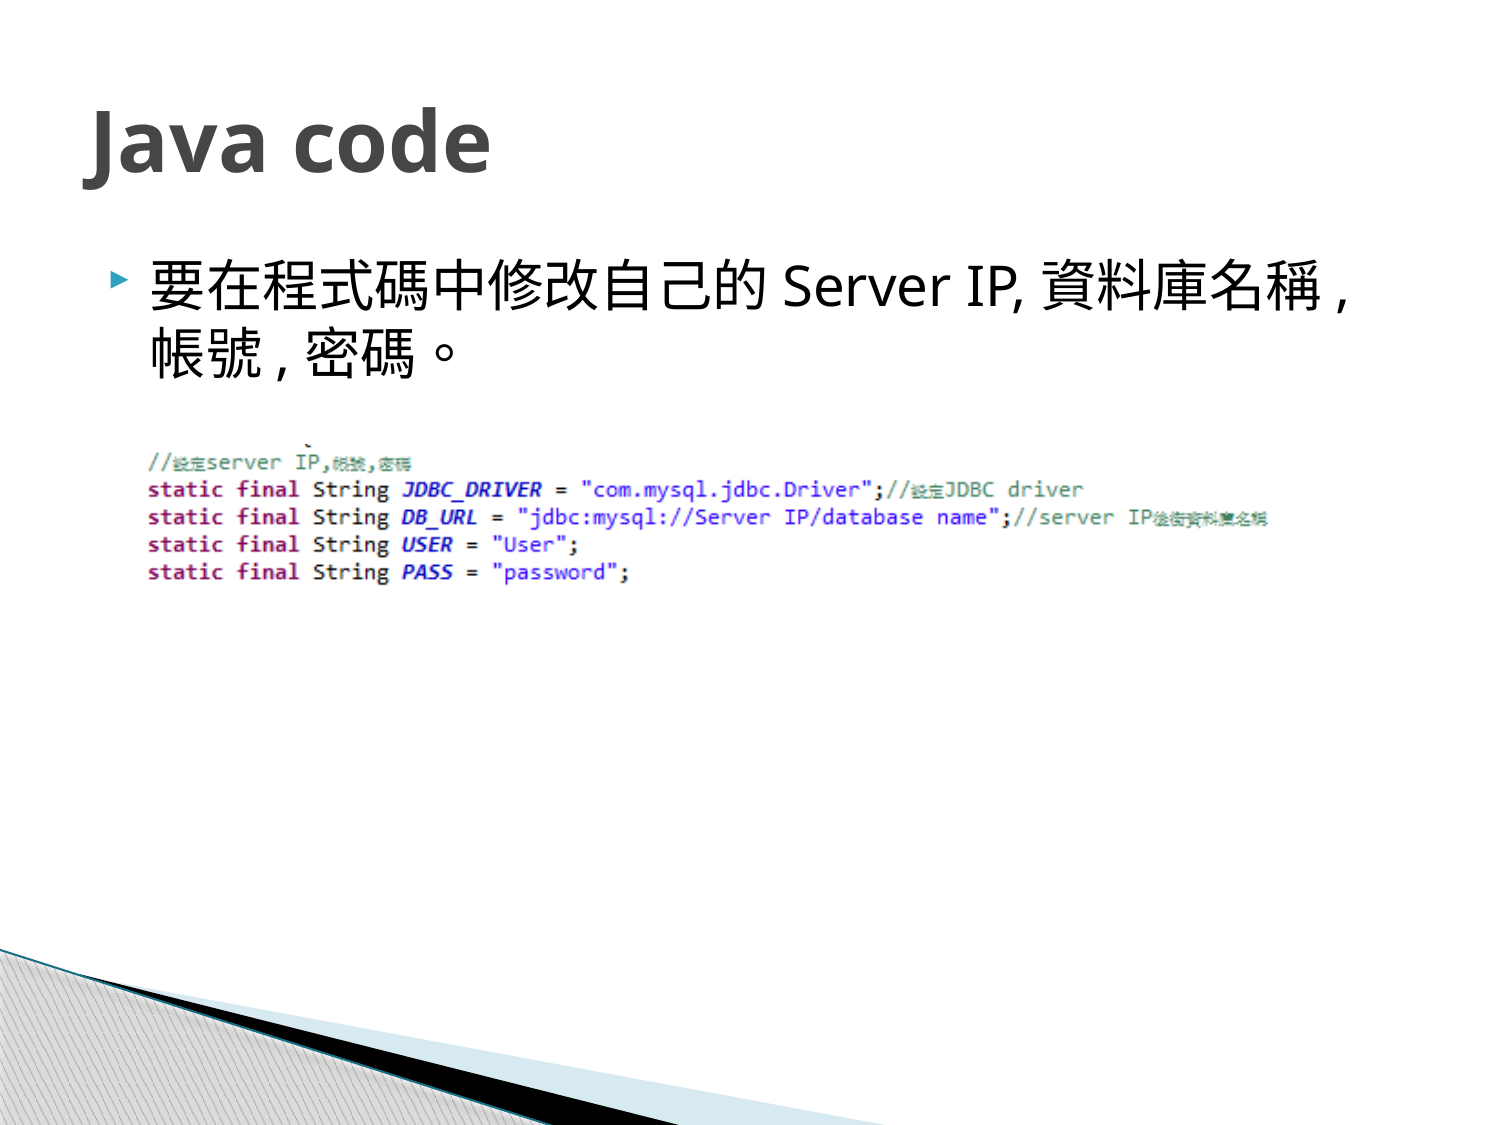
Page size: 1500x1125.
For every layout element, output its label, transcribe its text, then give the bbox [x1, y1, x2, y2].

picture [135, 444, 1278, 587]
list 要在程式碼中修改自己的Server IP,資料庫名稱,帳號,密碼。 [75, 243, 1425, 986]
title Java code [75, 45, 1425, 233]
